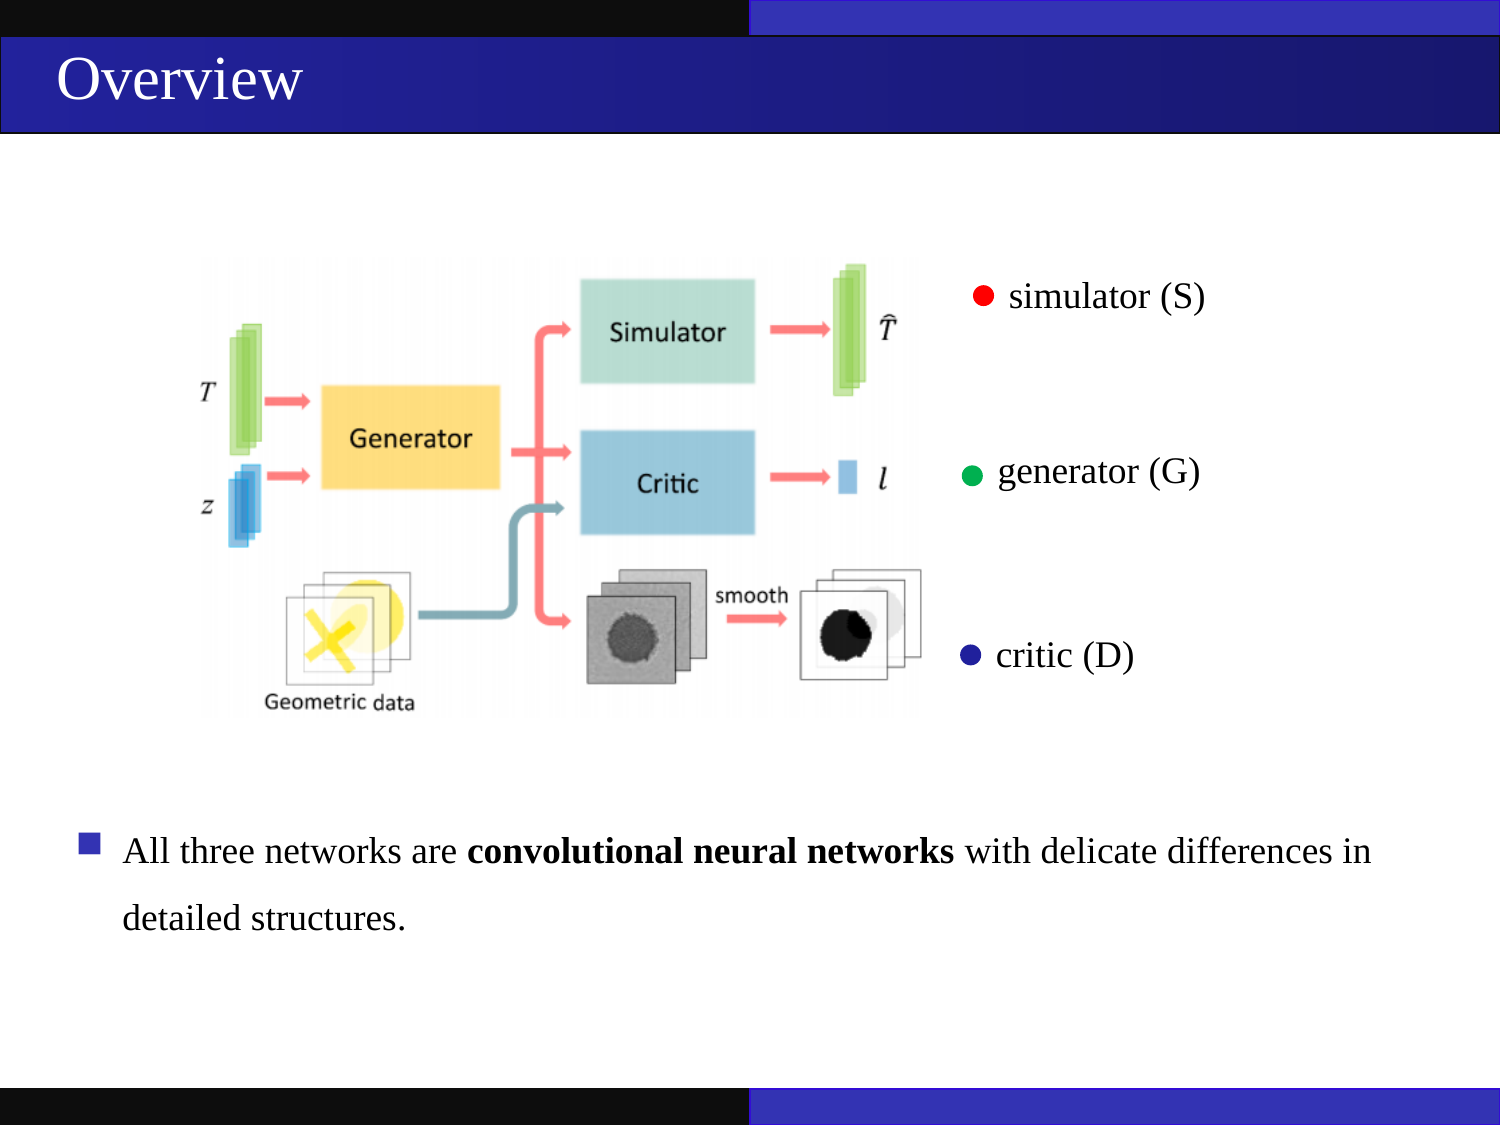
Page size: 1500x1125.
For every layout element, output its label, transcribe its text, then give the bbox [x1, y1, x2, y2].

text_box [961, 438, 1397, 499]
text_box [972, 263, 1237, 324]
picture [199, 257, 927, 718]
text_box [960, 622, 1420, 683]
slide_number [1059, 1042, 1397, 1103]
list Overview [41, 37, 472, 121]
text_box All three networks are convolutional neural networks with delicate differences in detailed structures. [60, 796, 1490, 1014]
